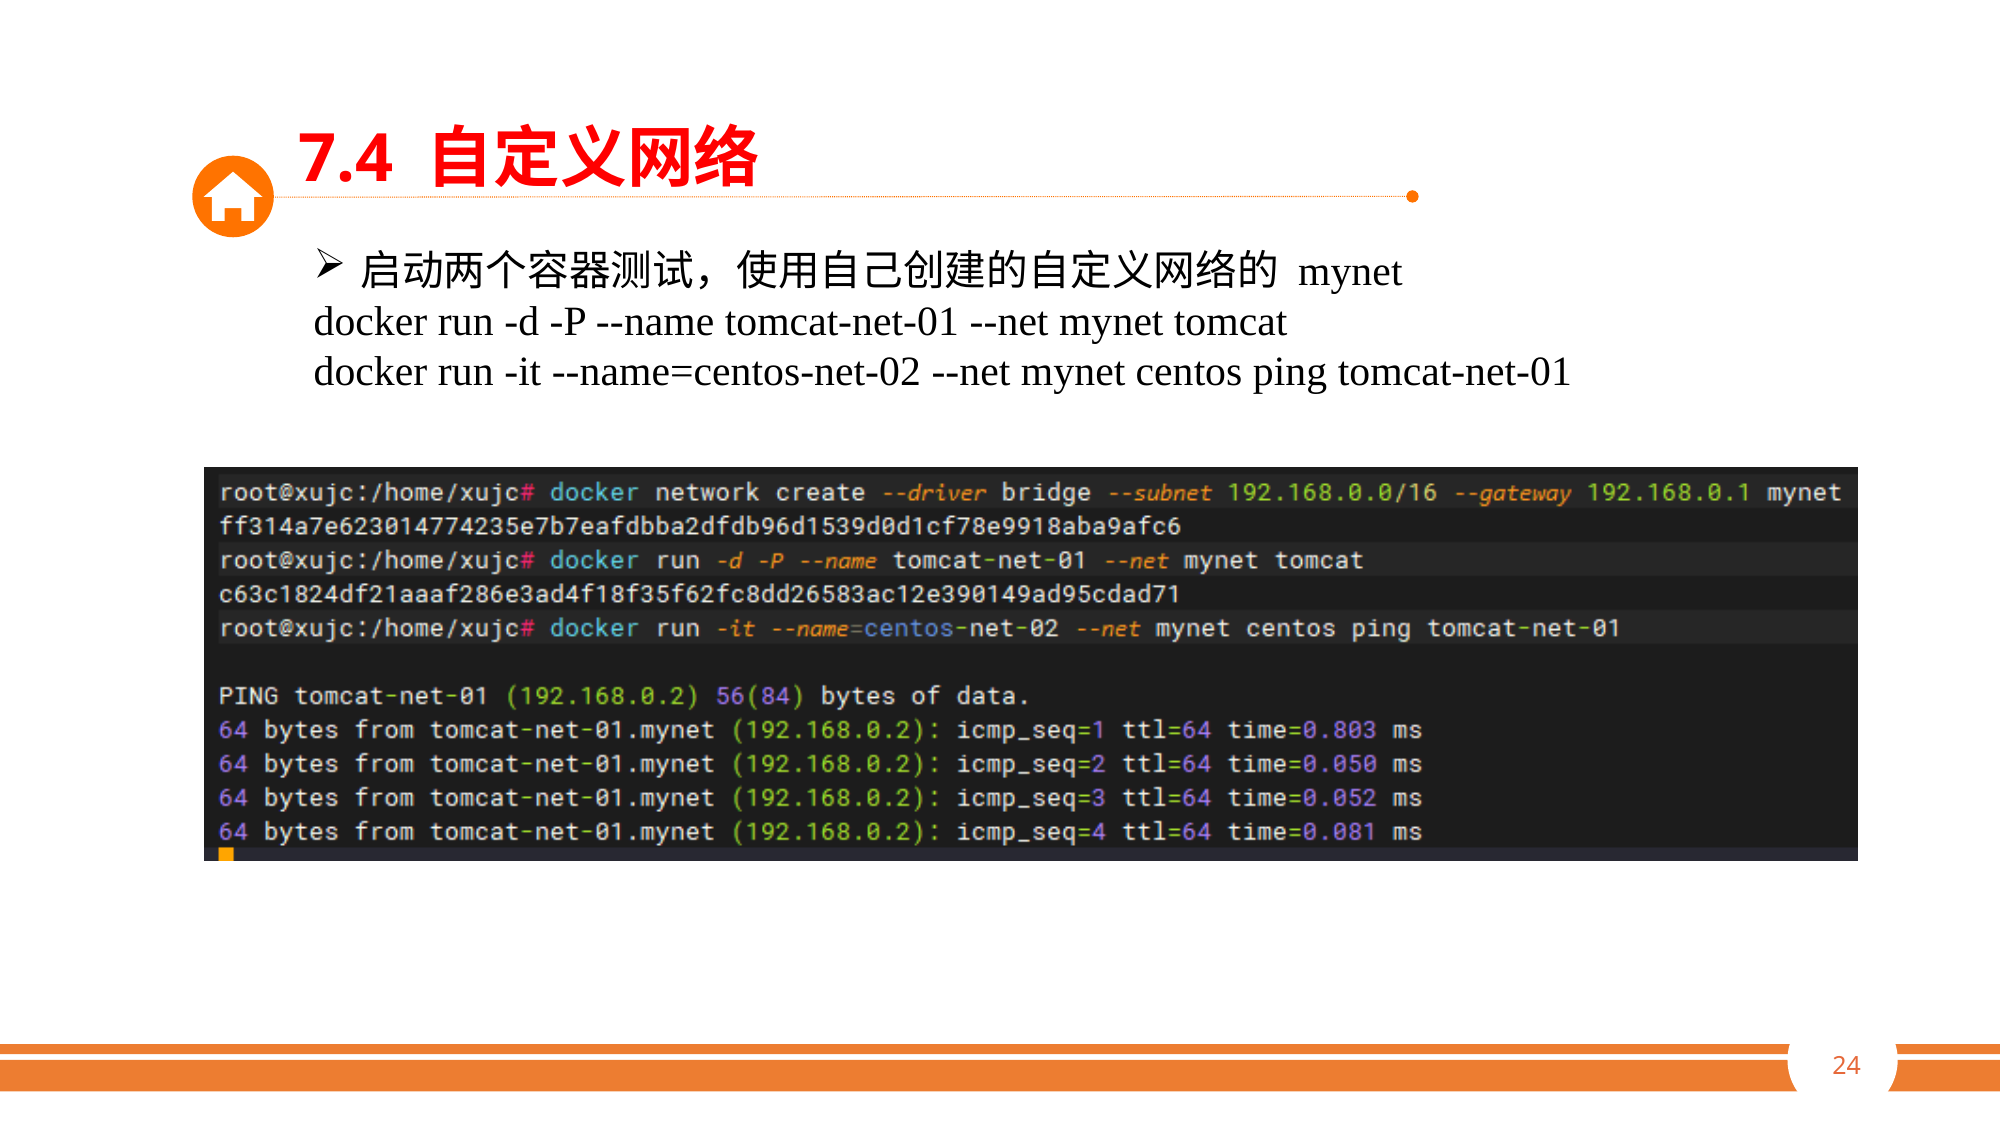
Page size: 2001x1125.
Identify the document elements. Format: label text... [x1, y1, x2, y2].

slide_number 24 [1409, 1036, 1877, 1097]
text_box 启动两个容器测试，使用自己创建的自定义网络的 mynet docker run -d -P --name tomcat-net-01 --net mynet tomcat docker run -it --name=centos-net-02 --net mynet centos ping tomcat-net-01 [298, 236, 1635, 467]
text_box 7.4 自定义网络 [283, 107, 1284, 202]
picture [204, 467, 1858, 861]
